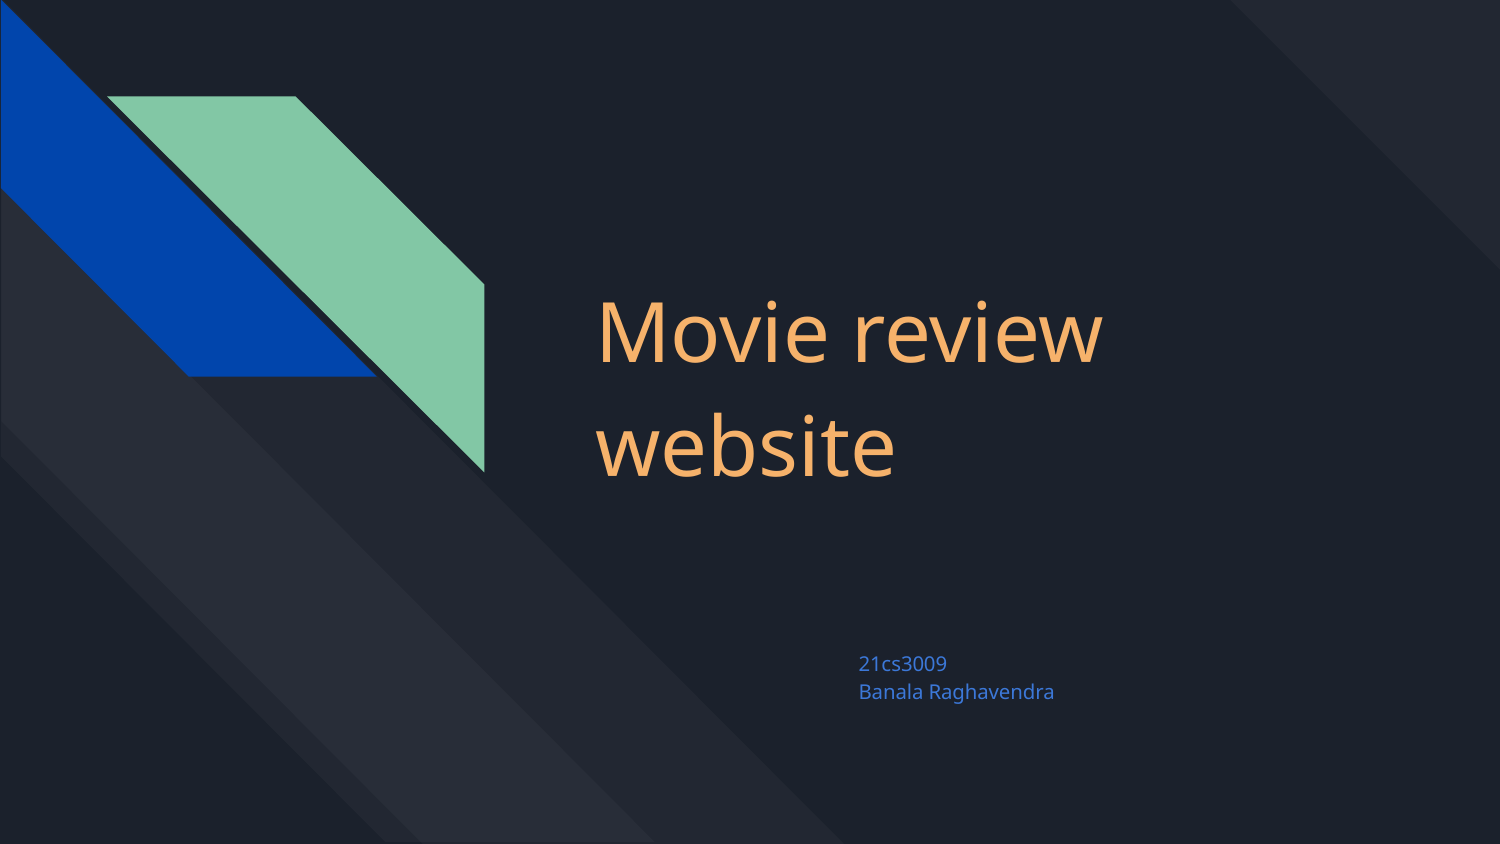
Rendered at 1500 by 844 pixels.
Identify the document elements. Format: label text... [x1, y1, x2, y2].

title Movie review website [580, 258, 1404, 518]
subtitle 21cs3009 Banala Raghavendra [843, 634, 1413, 721]
